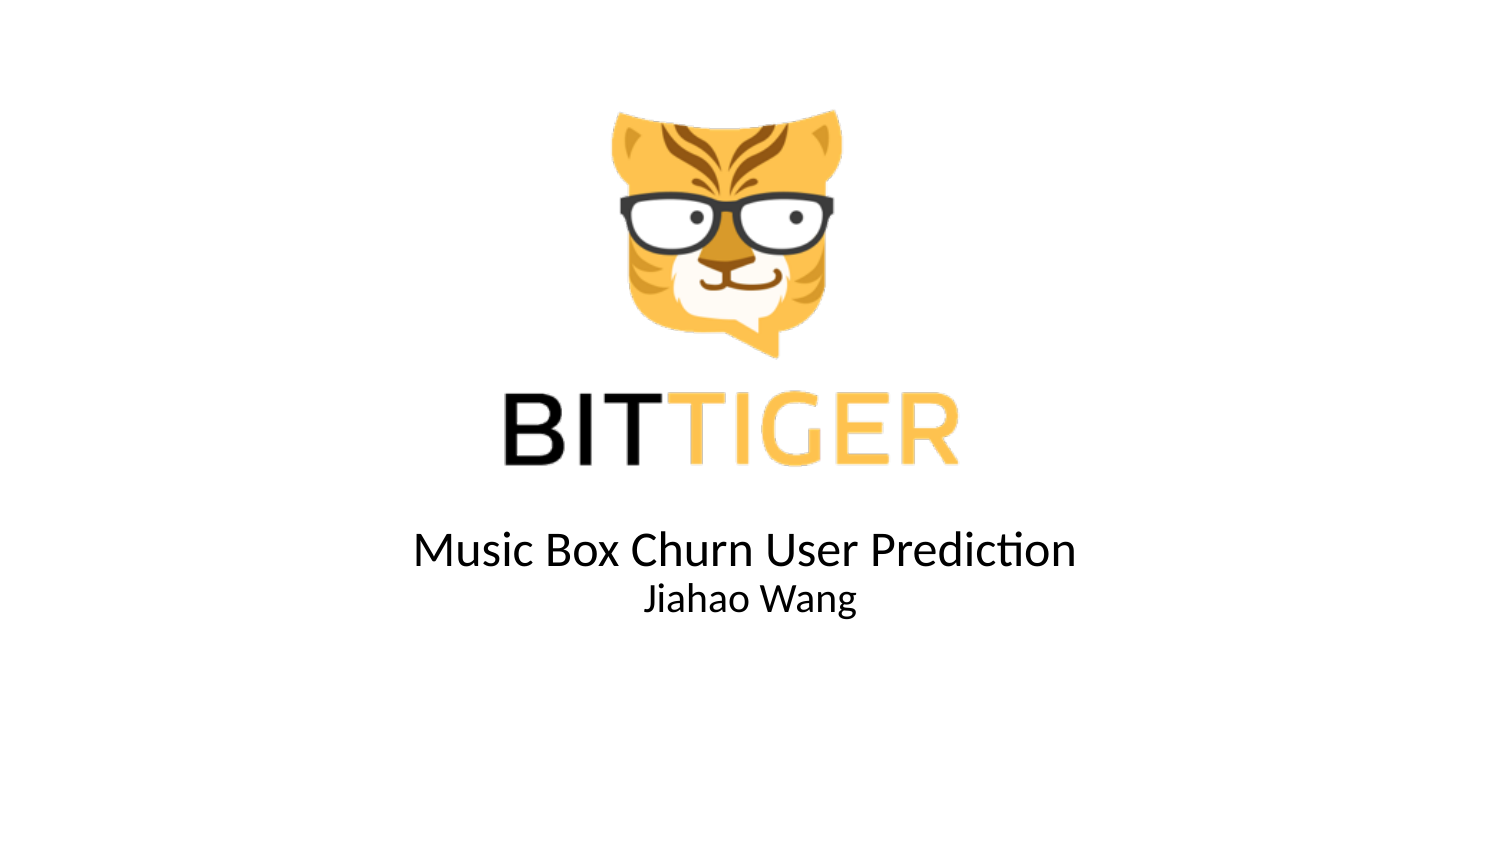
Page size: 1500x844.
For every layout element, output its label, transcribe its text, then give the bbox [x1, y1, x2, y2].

subtitle Music Box Churn User Prediction Jiahao Wang [187, 517, 1313, 647]
picture [473, 83, 1004, 500]
